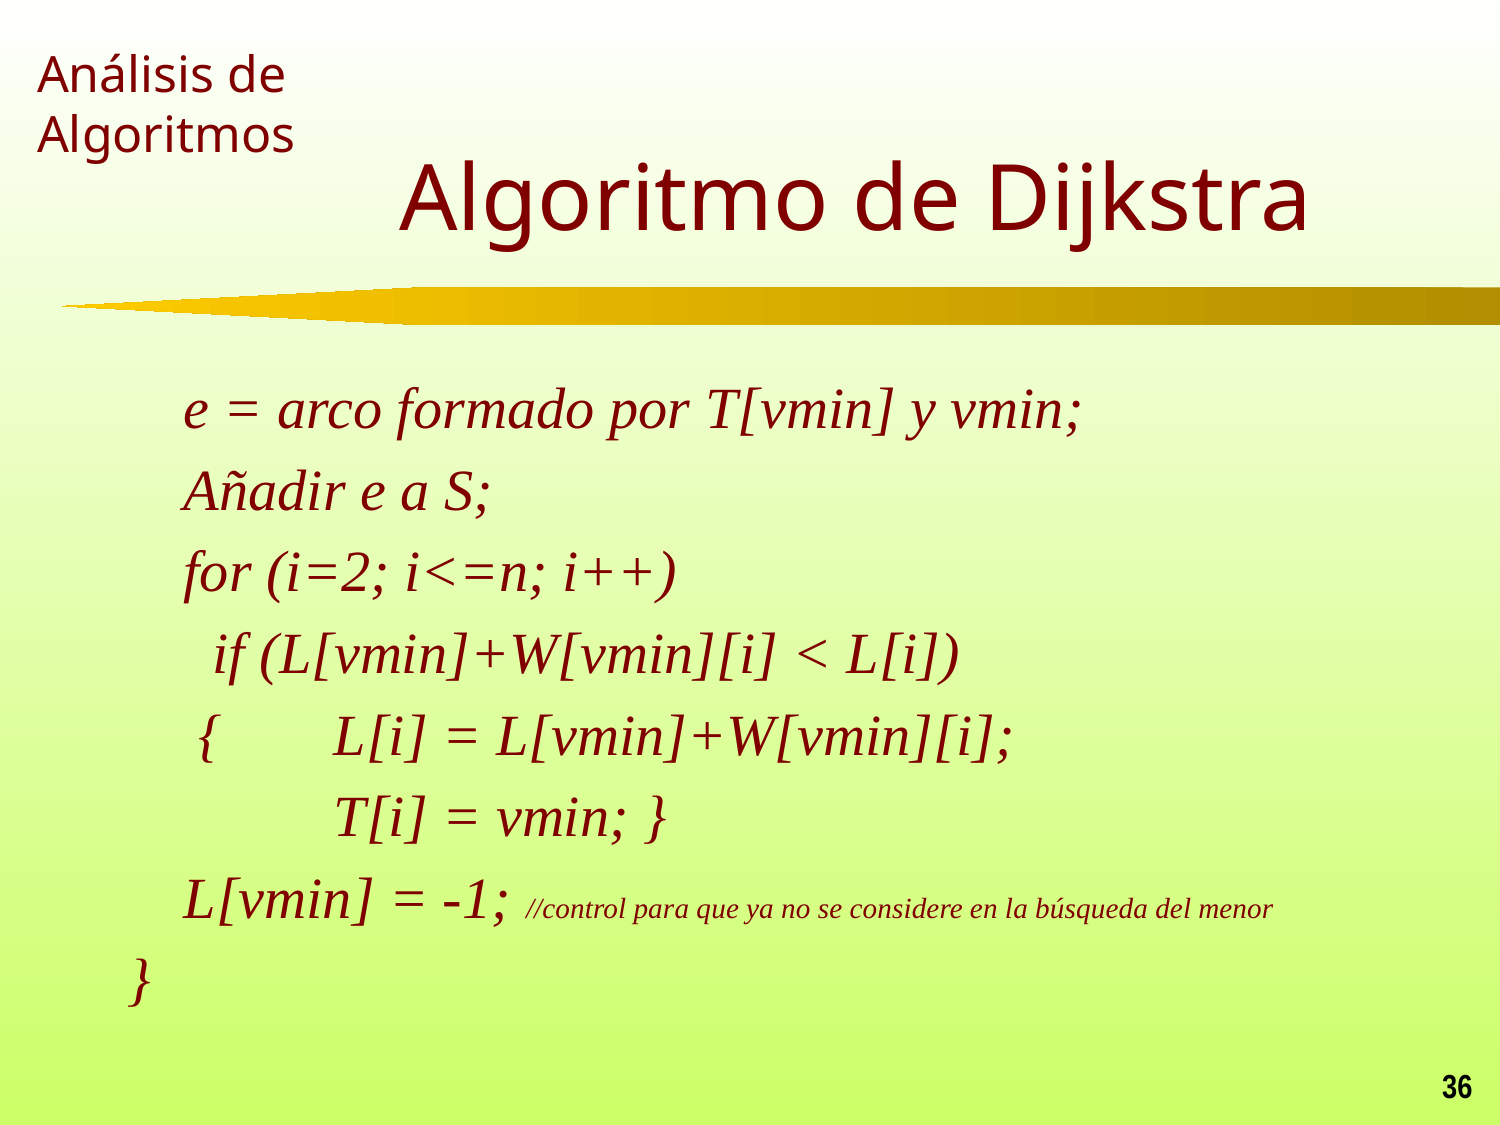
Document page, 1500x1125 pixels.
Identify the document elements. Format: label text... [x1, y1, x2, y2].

slide_number 36 [1174, 1062, 1488, 1113]
list e = arco formado por T[vmin] y vmin; Añadir e a S; for (i=2; i<=n; i++) if (L[vmin]+W[vmin][i] < L[i]) { L[i] = L[vmin]+W[vmin][i]; T[i] = vmin; } L[vmin] = -1; //control para que ya no se considere en la búsqueda del menor } [112, 362, 1388, 1038]
title Algoritmo de Dijkstra [324, 99, 1388, 288]
